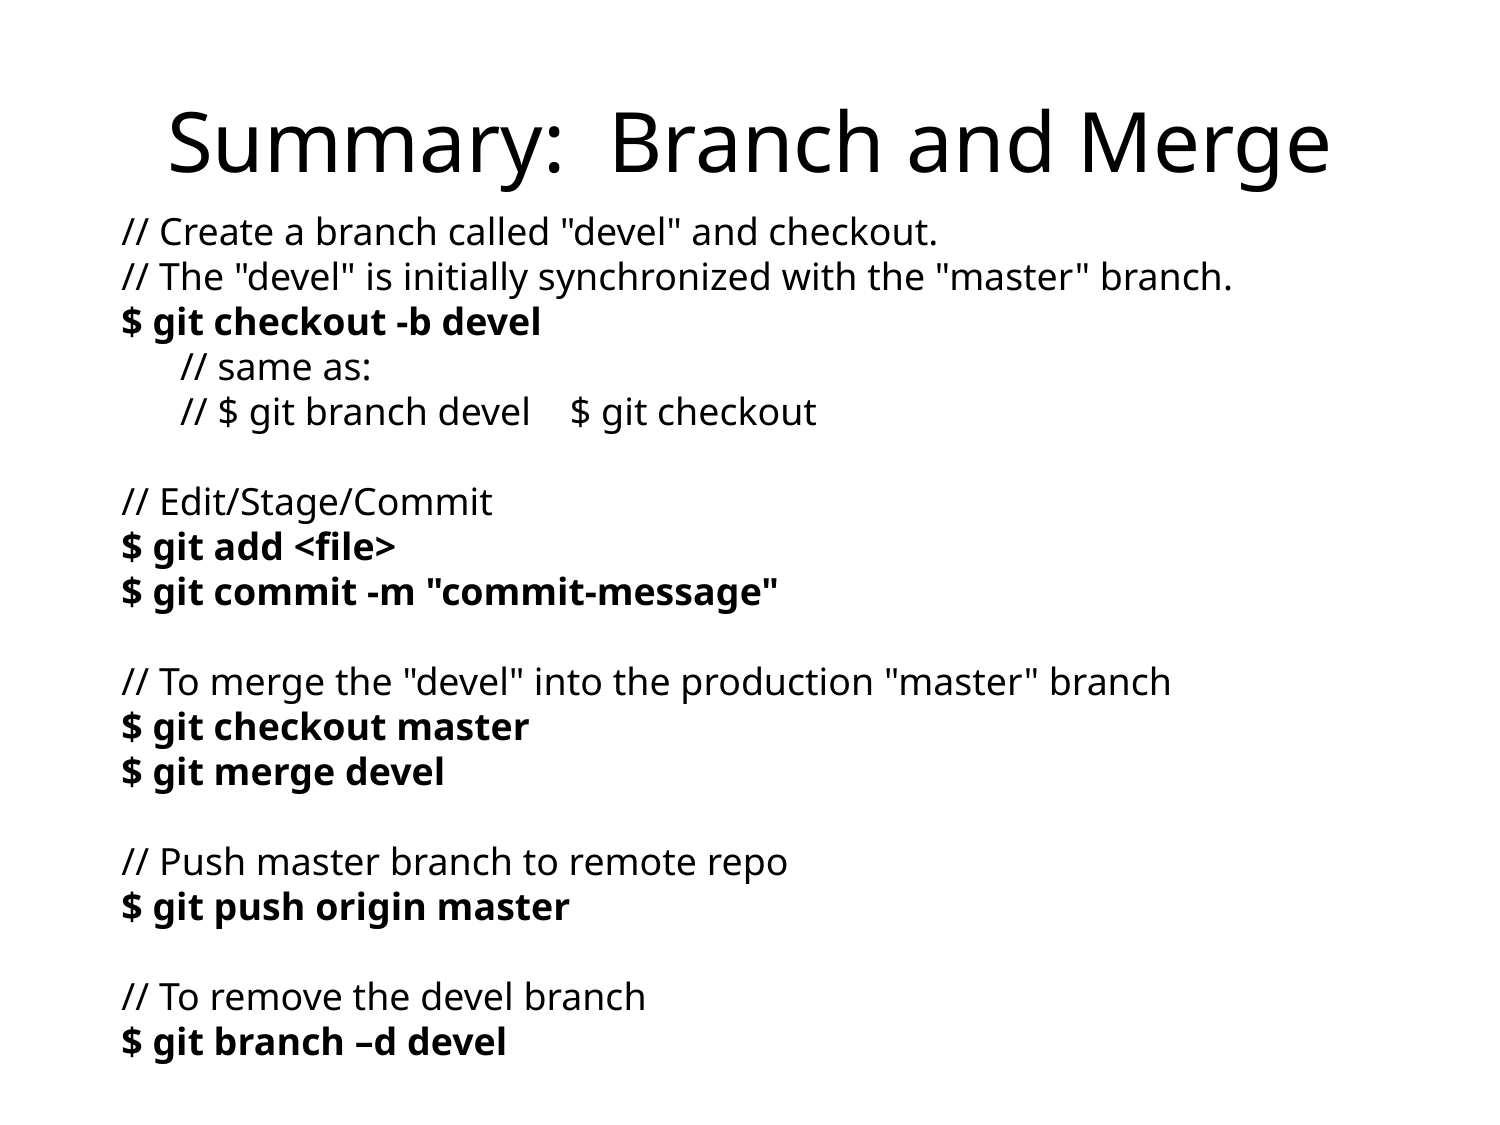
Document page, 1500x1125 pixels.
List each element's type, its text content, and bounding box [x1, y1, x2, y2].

text_box // Create a branch called "devel" and checkout. // The "devel" is initially synchronized with the "master" branch. $ git checkout -b devel // same as: // $ git branch devel $ git checkout // Edit/Stage/Commit $ git add <file> $ git commit -m "commit-message" // To merge the "devel" into the production "master" branch $ git checkout master $ git merge devel // Push master branch to remote repo $ git push origin master // To remove the devel branch $ git branch –d devel [106, 201, 1250, 1071]
title Summary: Branch and Merge [75, 45, 1425, 233]
